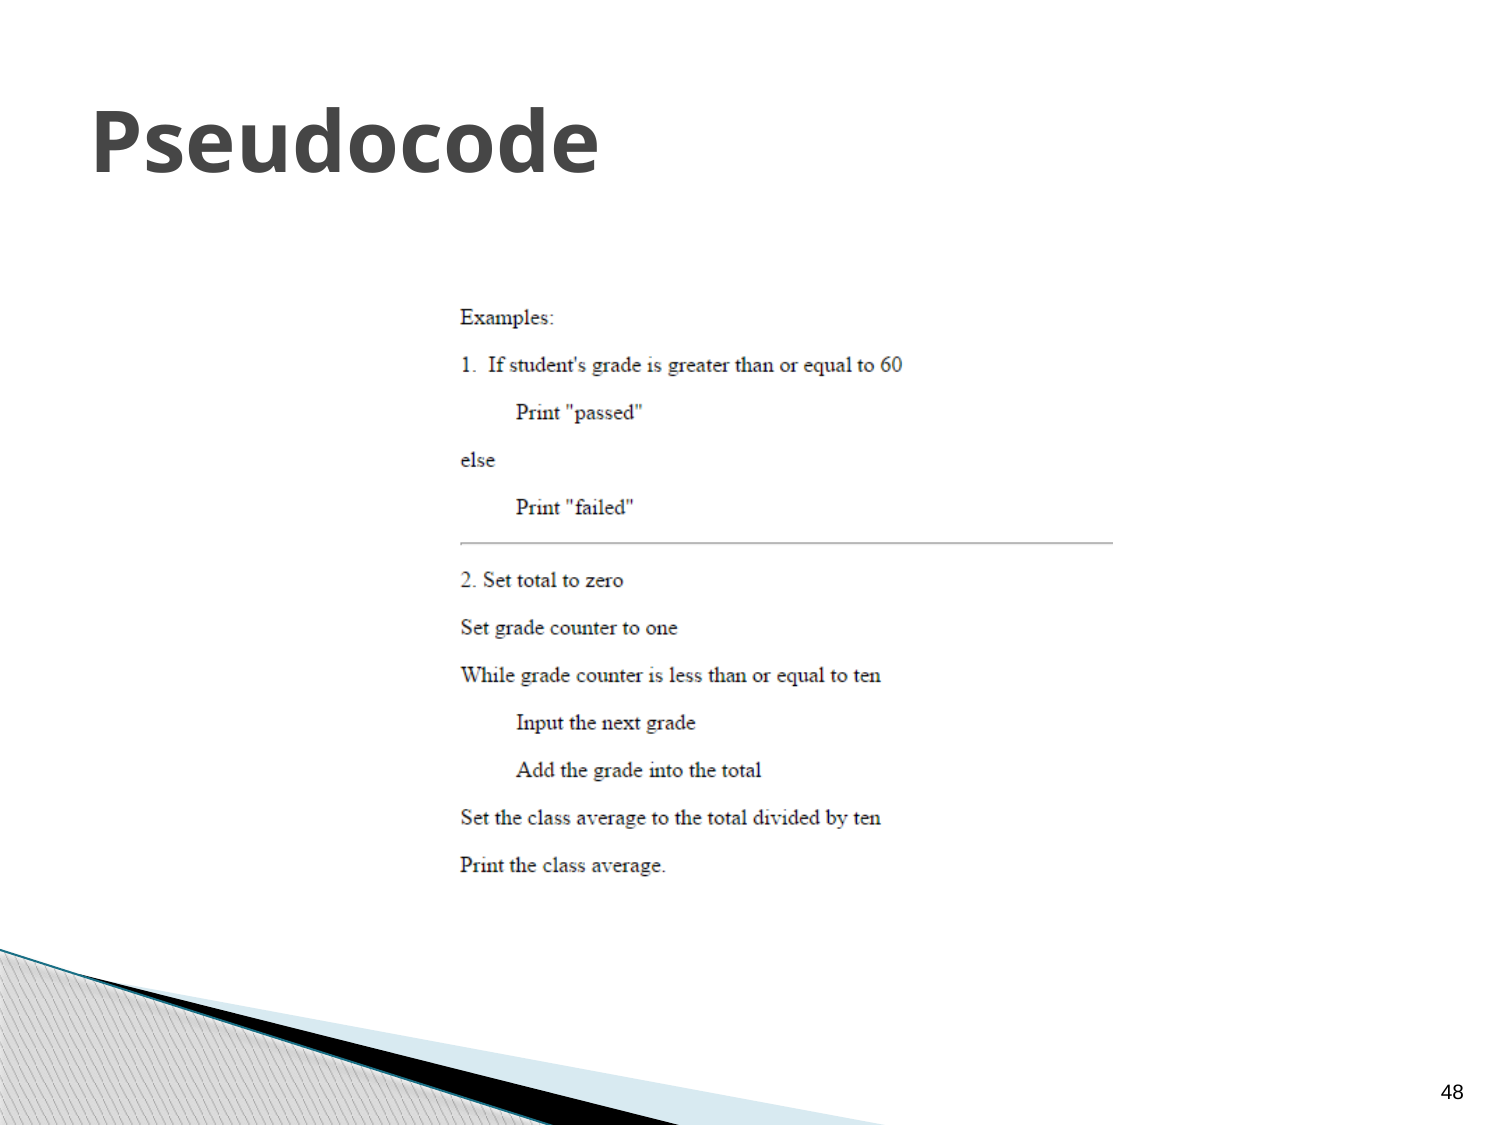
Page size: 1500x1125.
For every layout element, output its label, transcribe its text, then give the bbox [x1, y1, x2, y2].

picture [455, 291, 1113, 896]
title Pseudocode [75, 45, 1425, 233]
slide_number 48 [1418, 1051, 1479, 1112]
